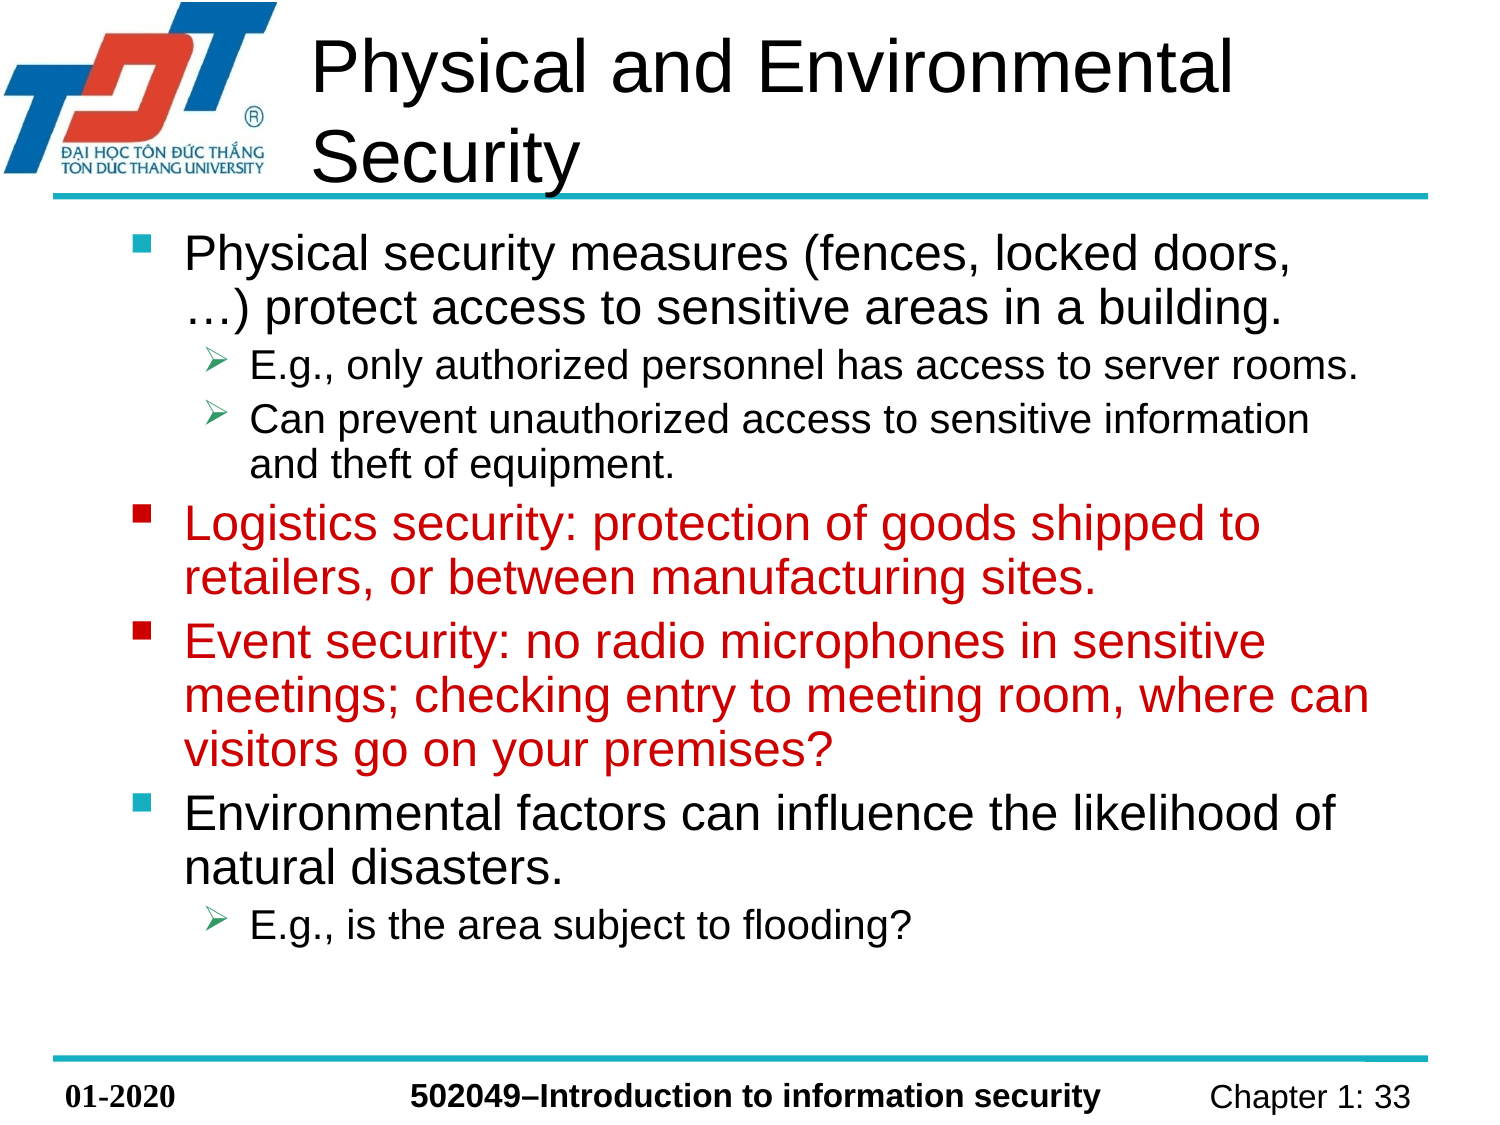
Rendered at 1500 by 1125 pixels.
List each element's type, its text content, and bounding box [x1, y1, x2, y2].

picture [3, 2, 277, 174]
list Physical security measures (fences, locked doors, …) protect access to sensitive areas in a building. E.g., only authorized personnel has access to server rooms. Can prevent unauthorized access to sensitive information and theft of equipment. Logistics security: protection of goods shipped to retailers, or between manufacturing sites. Event security: no radio microphones in sensitive meetings; checking entry to meeting room, where can visitors go on your premises? Environmental factors can influence the likelihood of natural disasters. E.g., is the area subject to flooding? [112, 220, 1388, 1035]
title Physical and Environmental Security [295, 42, 1500, 173]
